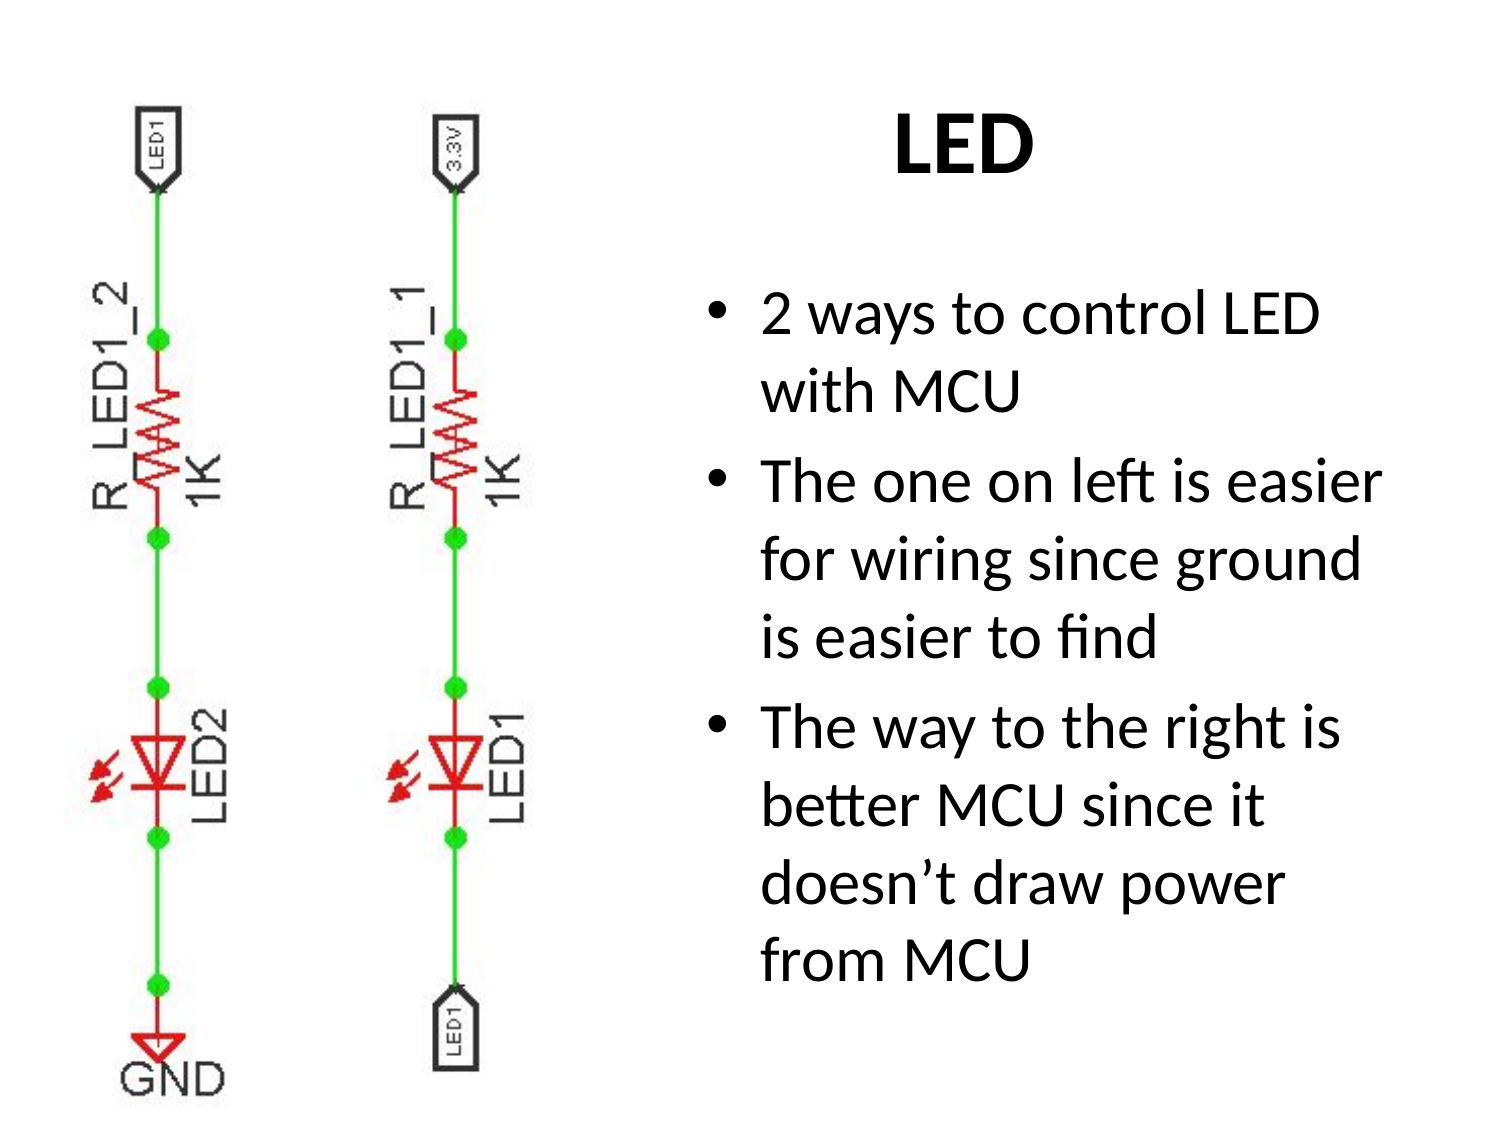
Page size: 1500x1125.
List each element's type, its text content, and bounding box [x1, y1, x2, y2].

title LED [289, 42, 1500, 231]
list 2 ways to control LED with MCU The one on left is easier for wiring since ground is easier to find The way to the right is better MCU since it doesn’t draw power from MCU [690, 262, 1425, 1005]
picture [0, 54, 597, 1125]
